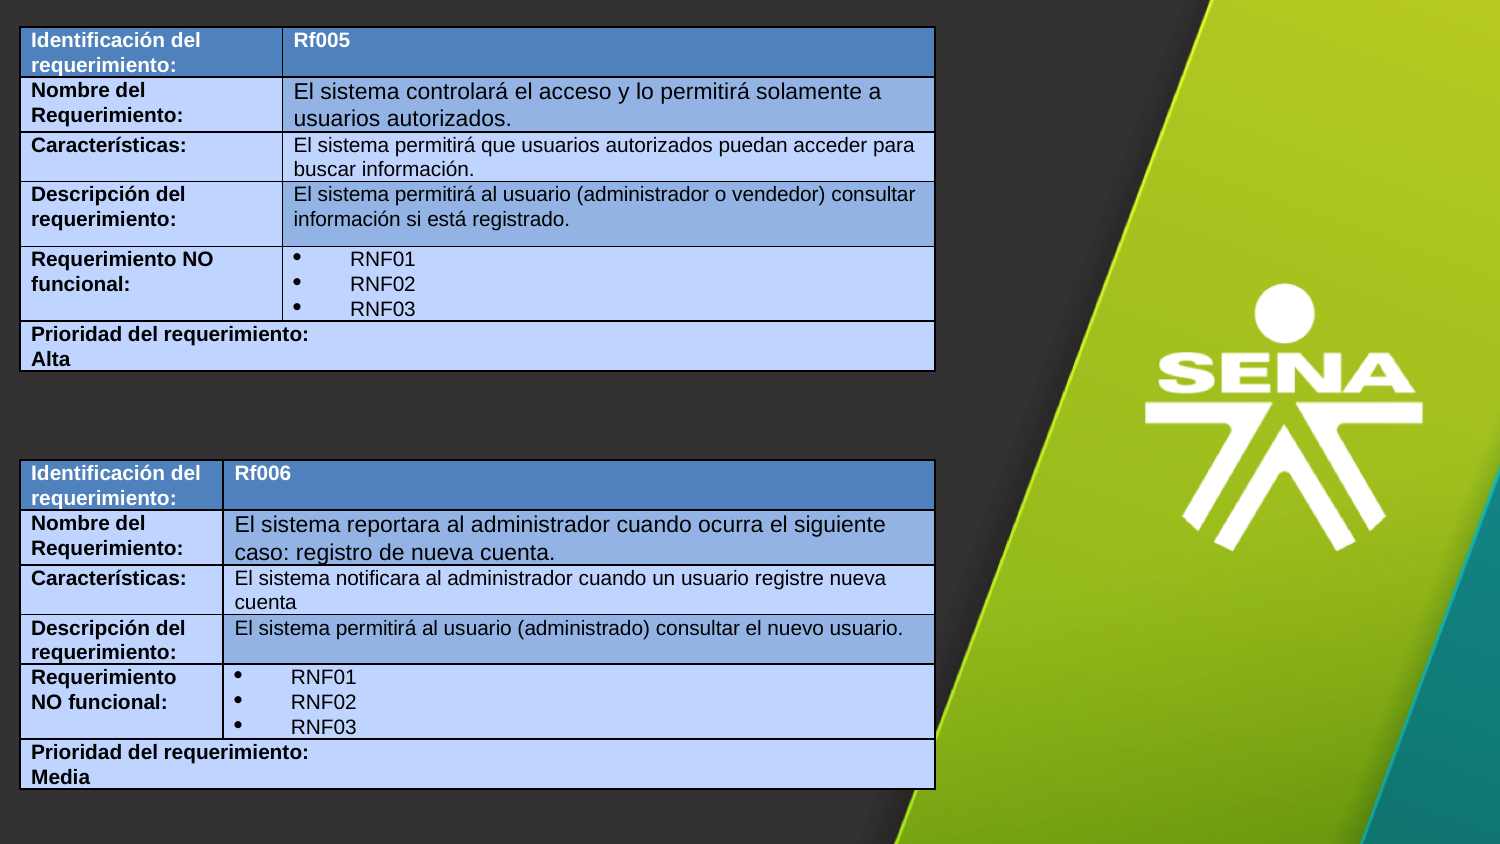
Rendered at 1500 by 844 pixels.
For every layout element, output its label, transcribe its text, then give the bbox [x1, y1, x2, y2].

table_cell El sistema permitirá que usuarios autorizados puedan acceder para buscar información. [283, 133, 934, 181]
table_cell Características: [21, 566, 222, 614]
table_cell Prioridad del requerimiento: Alta [21, 322, 934, 370]
table_cell El sistema permitirá al usuario (administrador o vendedor) consultar información si está registrado. [283, 182, 934, 246]
table_cell Nombre del Requerimiento: [21, 511, 222, 564]
table_cell Requerimiento NO funcional: [21, 247, 282, 320]
table_cell RNF01 RNF02 RNF03 [283, 247, 934, 320]
table_header Identificación del requerimiento: [21, 461, 222, 509]
table_cell El sistema notificara al administrador cuando un usuario registre nueva cuenta [224, 566, 934, 614]
table_cell El sistema permitirá al usuario (administrado) consultar el nuevo usuario. [224, 615, 934, 663]
table_cell Descripción del requerimiento: [21, 615, 222, 663]
table_cell Nombre del Requerimiento: [21, 78, 282, 131]
table_header Rf006 [224, 461, 934, 509]
table_cell El sistema controlará el acceso y lo permitirá solamente a usuarios autorizados. [283, 78, 934, 131]
table_cell El sistema reportara al administrador cuando ocurra el siguiente caso: registro de nueva cuenta. [224, 511, 934, 564]
table_cell Requerimiento NO funcional: [21, 665, 222, 738]
table_cell Características: [21, 133, 282, 181]
table_header Rf005 [283, 28, 934, 76]
table_header Identificación del requerimiento: [21, 28, 282, 76]
table_cell Prioridad del requerimiento: Media [21, 740, 934, 788]
table_cell Descripción del requerimiento: [21, 182, 282, 246]
table_cell RNF01 RNF02 RNF03 [224, 665, 934, 738]
picture [0, 0, 1500, 844]
